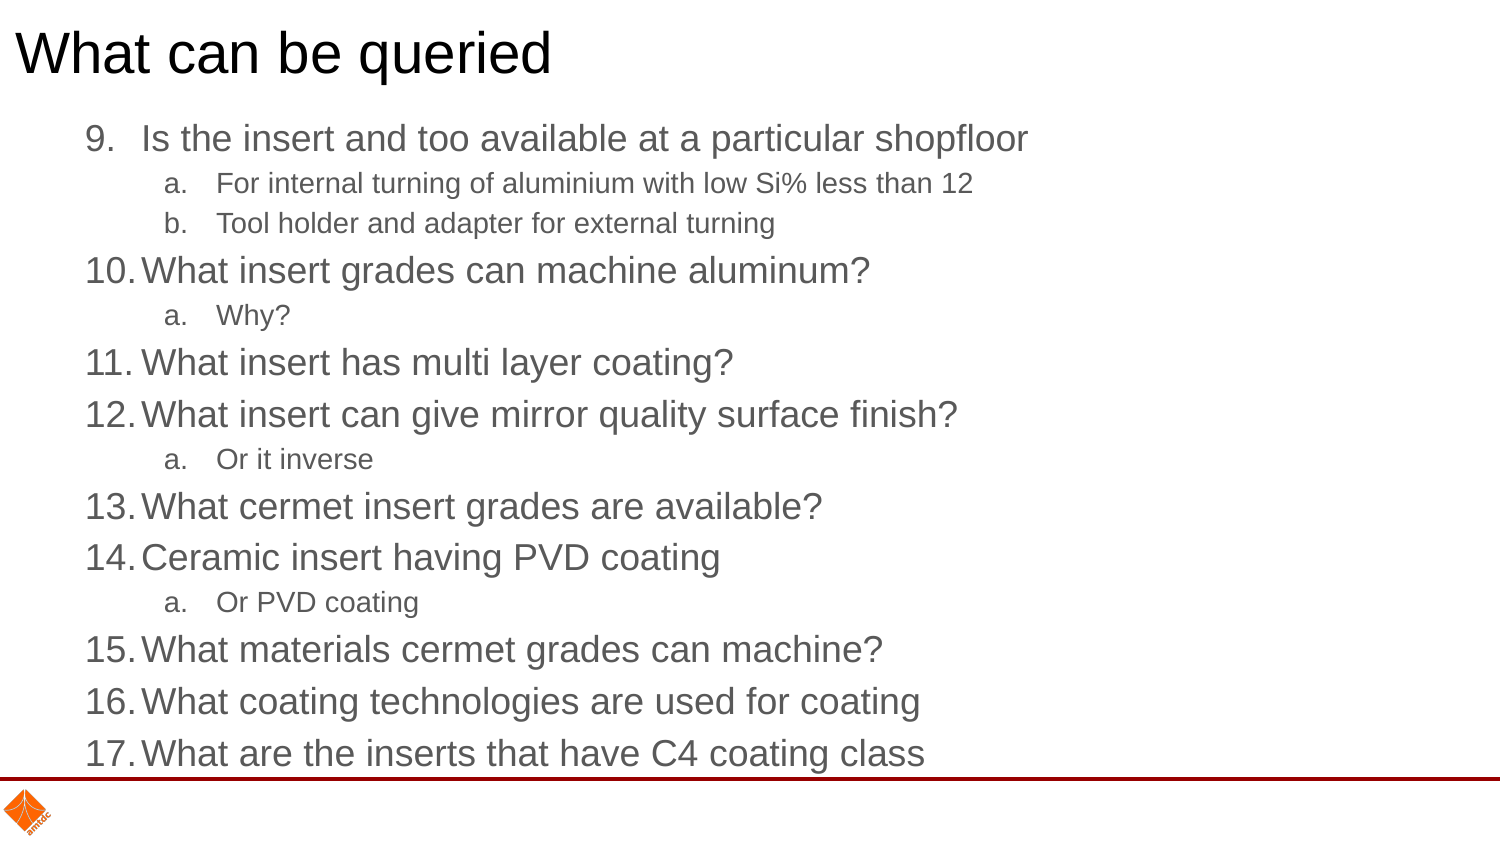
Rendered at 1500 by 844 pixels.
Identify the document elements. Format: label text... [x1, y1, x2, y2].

list Is the insert and too available at a particular shopfloor For internal turning of aluminium with low Si% less than 12 Tool holder and adapter for external turning What insert grades can machine aluminum? Why? What insert has multi layer coating? What insert can give mirror quality surface finish? Or it inverse What cermet insert grades are available? Ceramic insert having PVD coating Or PVD coating What materials cermet grades can machine? What coating technologies are used for coating What are the inserts that have C4 coating class [51, 92, 1449, 780]
title What can be queried [0, 0, 1500, 94]
picture [1, 786, 53, 838]
